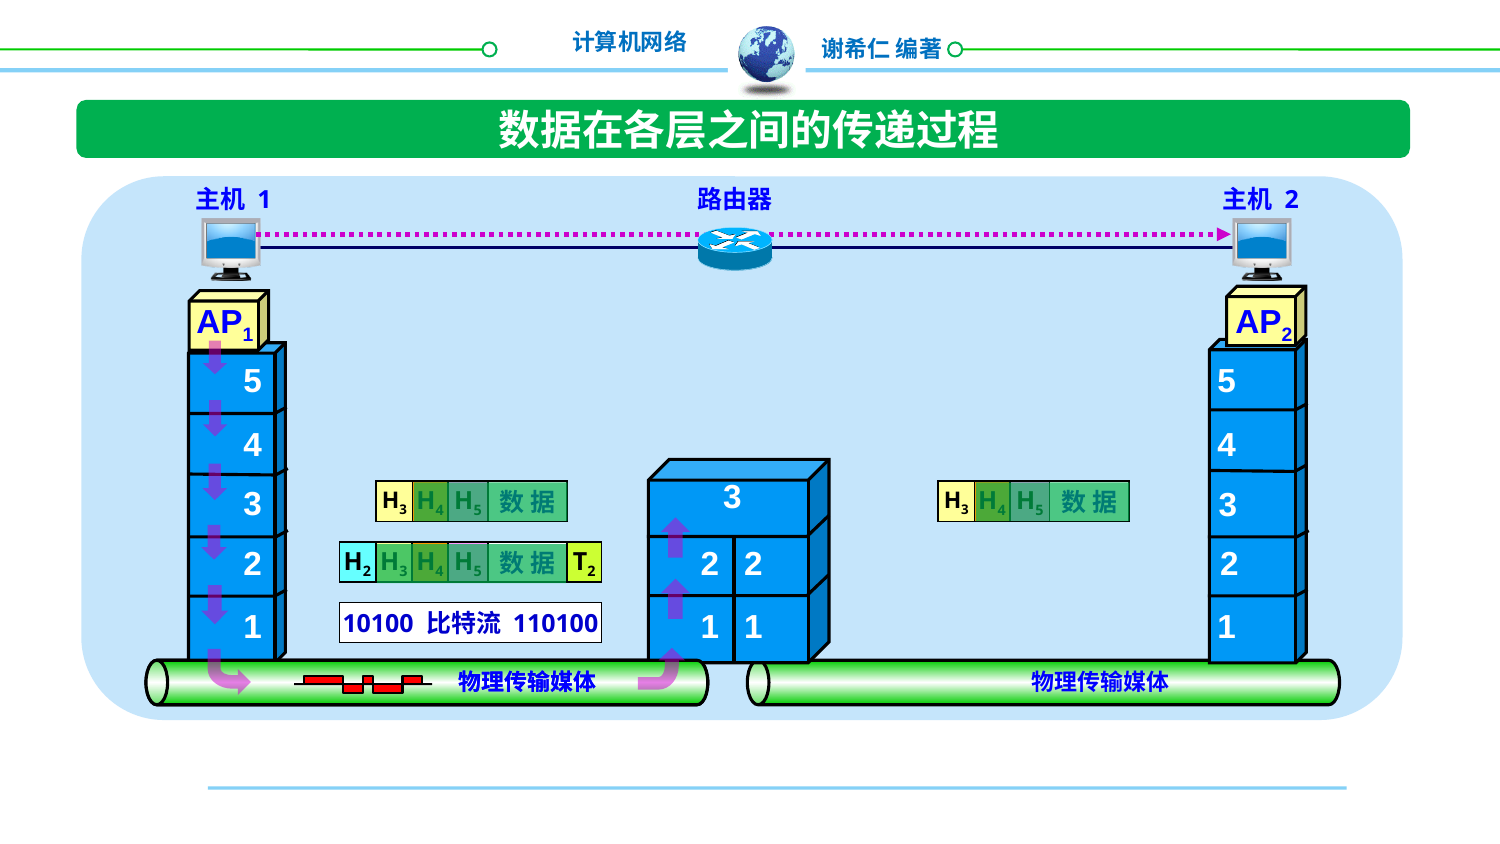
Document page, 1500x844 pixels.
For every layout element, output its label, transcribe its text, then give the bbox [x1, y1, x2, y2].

picture [738, 232, 758, 239]
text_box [1201, 285, 1309, 663]
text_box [293, 675, 433, 693]
text_box [747, 660, 1340, 705]
picture [713, 232, 734, 238]
text_box [79, 174, 1405, 723]
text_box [646, 459, 830, 663]
picture [697, 226, 773, 242]
picture [196, 214, 265, 283]
text_box 物理传输媒体 [443, 660, 612, 703]
text_box [637, 672, 678, 690]
picture [1227, 214, 1296, 283]
text_box [208, 672, 251, 695]
text_box H2 [339, 541, 374, 583]
text_box 物理传输媒体 [1016, 660, 1185, 703]
text_box T2 [568, 541, 602, 583]
picture [736, 24, 796, 99]
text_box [375, 541, 568, 583]
text_box 主机 2 [1208, 176, 1314, 221]
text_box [375, 480, 568, 522]
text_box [180, 290, 289, 663]
picture [697, 259, 773, 271]
picture [737, 242, 759, 250]
text_box 10100 比特流 110100 [339, 602, 602, 643]
picture [712, 241, 732, 251]
list 数据在各层之间的传递过程 [204, 99, 1293, 158]
text_box [145, 660, 708, 705]
text_box 路由器 [682, 176, 788, 221]
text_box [937, 480, 1130, 522]
text_box 主机 1 [180, 176, 287, 221]
